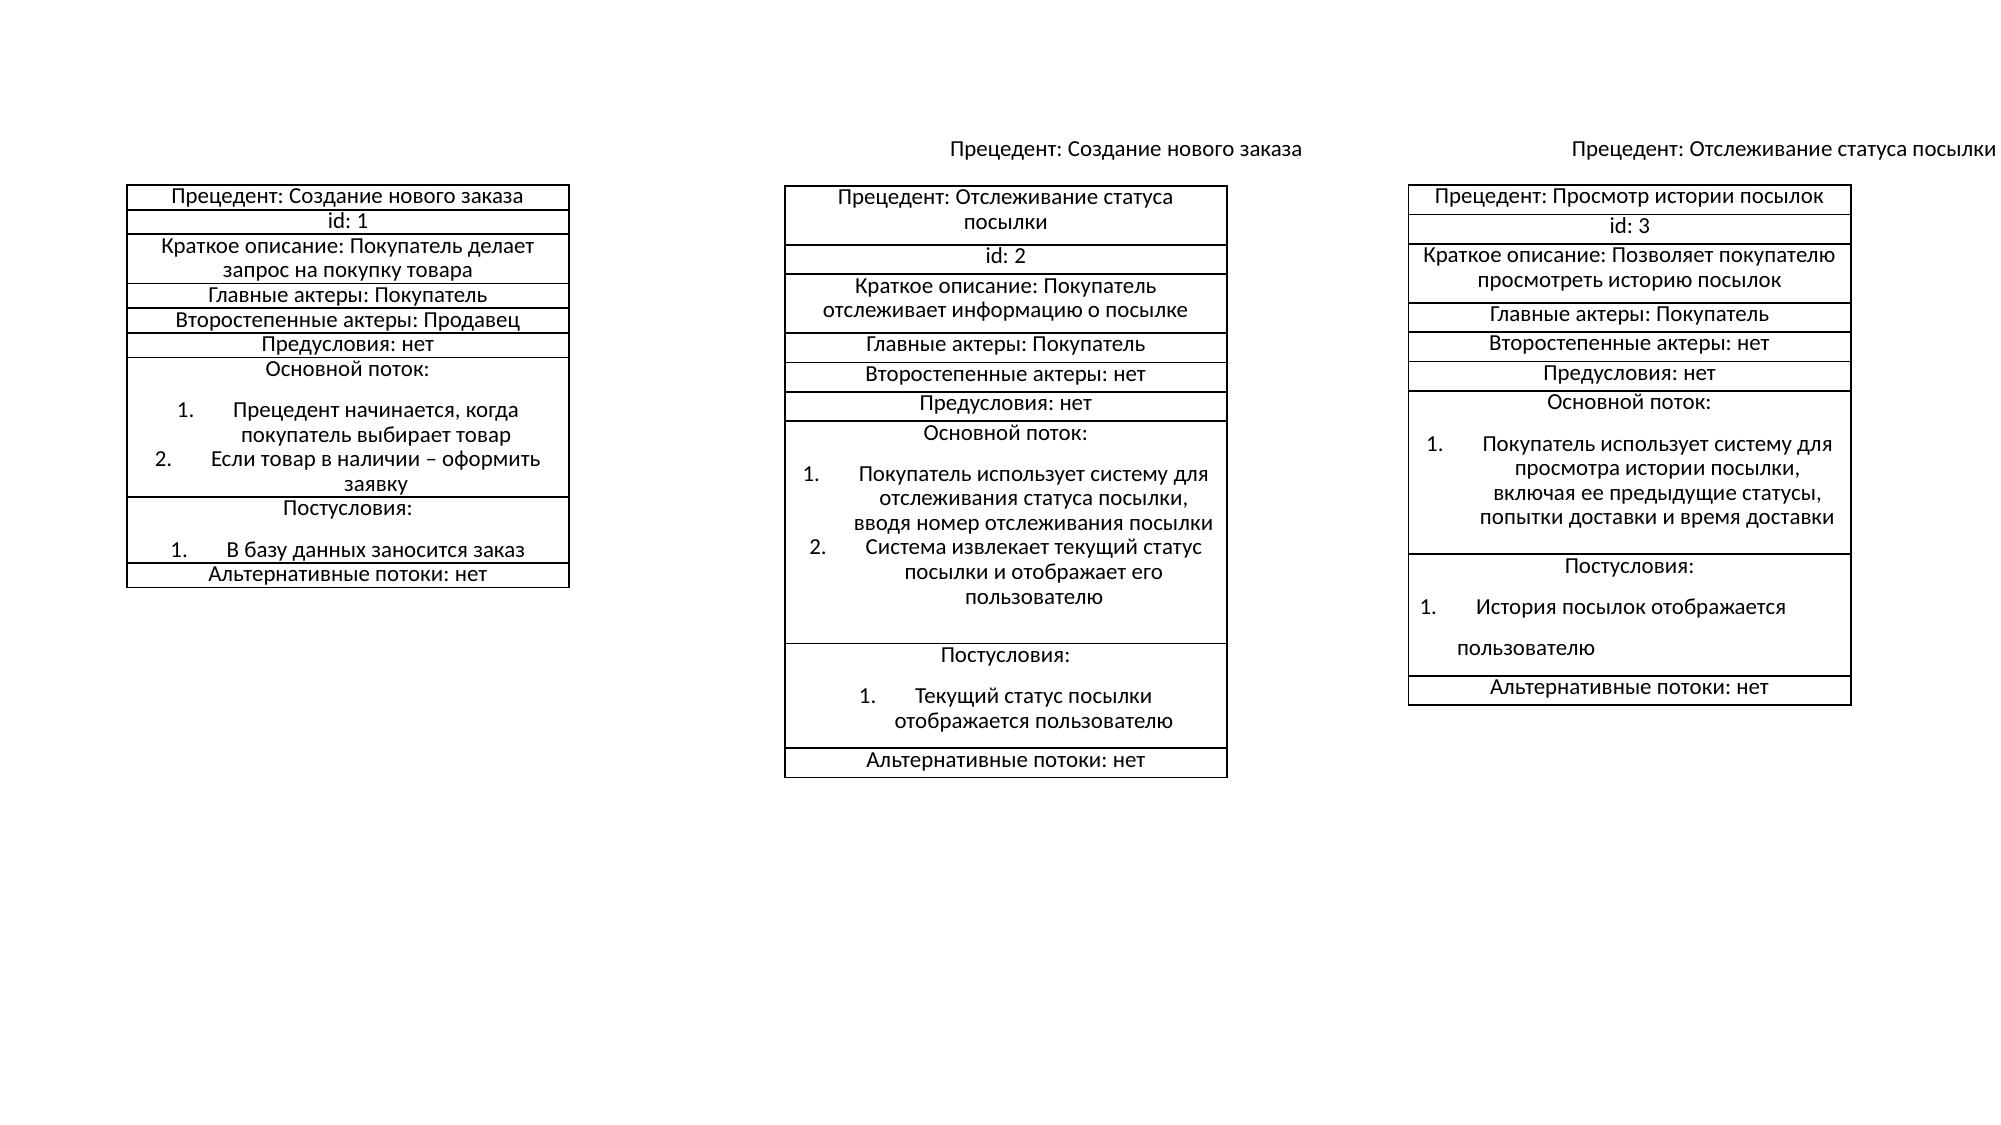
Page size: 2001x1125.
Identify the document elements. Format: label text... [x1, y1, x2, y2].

table_cell Основной поток: Покупатель использует систему для отслеживания статуса посылки, вводя номер отслеживания посылки Система извлекает текущий статус посылки и отображает его пользователю [786, 422, 1226, 643]
table_cell Постусловия: История посылок отображается пользователю [1409, 555, 1850, 675]
table_cell Главные актеры: Покупатель [128, 284, 568, 307]
table_cell Основной поток: Прецедент начинается, когда покупатель выбирает товар Если товар в наличии – оформить заявку [128, 358, 568, 496]
table_cell Главные актеры: Покупатель [786, 334, 1226, 362]
table_cell Второстепенные актеры: нет [1409, 333, 1850, 361]
table_cell Предусловия: нет [128, 334, 568, 357]
table_cell id: 1 [128, 211, 568, 233]
table_cell Предусловия: нет [1409, 362, 1850, 390]
table_cell Второстепенные актеры: Продавец [128, 309, 568, 332]
table_cell id: 3 [1409, 215, 1850, 243]
table_cell Постусловия: В базу данных заносится заказ [128, 498, 568, 562]
table_cell Основной поток: Покупатель использует систему для просмотра истории посылки, включая ее предыдущие статусы, попытки доставки и время доставки [1409, 392, 1850, 553]
table_cell Краткое описание: Покупатель отслеживает информацию о посылке [786, 275, 1226, 332]
table_cell Альтернативные потоки: нет [786, 749, 1226, 777]
text_box Прецедент: Создание нового заказа [935, 125, 1319, 214]
table_cell Краткое описание: Покупатель делает запрос на покупку товара [128, 235, 568, 283]
table_cell id: 2 [786, 246, 1226, 273]
table_cell Второстепенные актеры: нет [786, 363, 1226, 391]
table_cell Главные актеры: Покупатель [1409, 304, 1850, 331]
table_cell Предусловия: нет [786, 393, 1226, 420]
text_box Прецедент: Отслеживание статуса посылки [1556, 125, 2000, 214]
table_cell Постусловия: Текущий статус посылки отображается пользователю [786, 644, 1226, 747]
table_header Прецедент: Создание нового заказа [128, 186, 568, 209]
table_header Прецедент: Отслеживание статуса посылки [786, 187, 1226, 244]
table_cell Альтернативные потоки: нет [128, 564, 568, 587]
table_header Прецедент: Просмотр истории посылок [1409, 186, 1850, 214]
table_cell Краткое описание: Позволяет покупателю просмотреть историю посылок [1409, 245, 1850, 302]
table_cell Альтернативные потоки: нет [1409, 677, 1850, 704]
